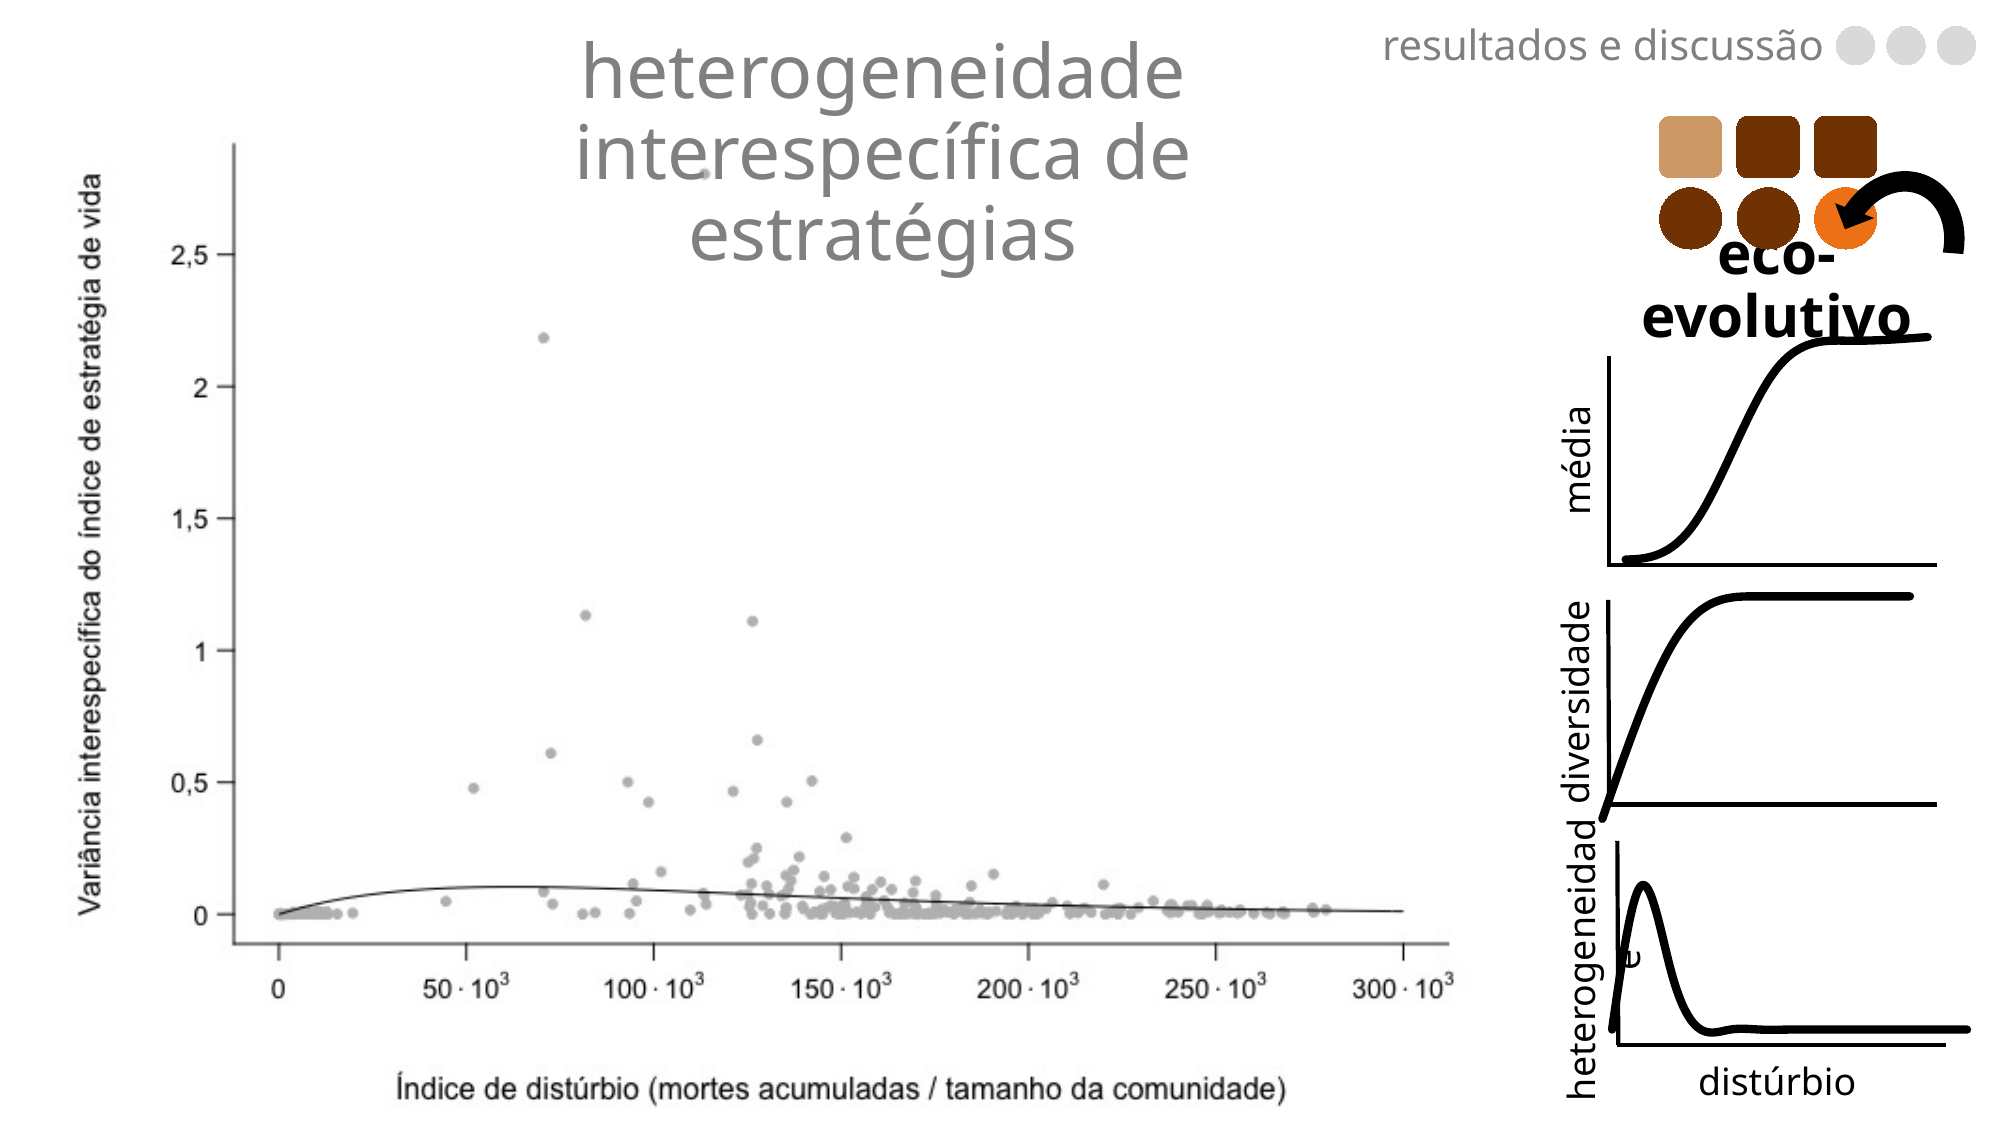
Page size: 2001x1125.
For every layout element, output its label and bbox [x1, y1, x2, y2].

chart [1555, 294, 1990, 1064]
text_box [1541, 825, 1926, 1125]
text_box [1557, 116, 1985, 553]
text_box [1166, 11, 1976, 83]
picture [54, 1, 1557, 1124]
text_box [1617, 840, 1947, 1046]
